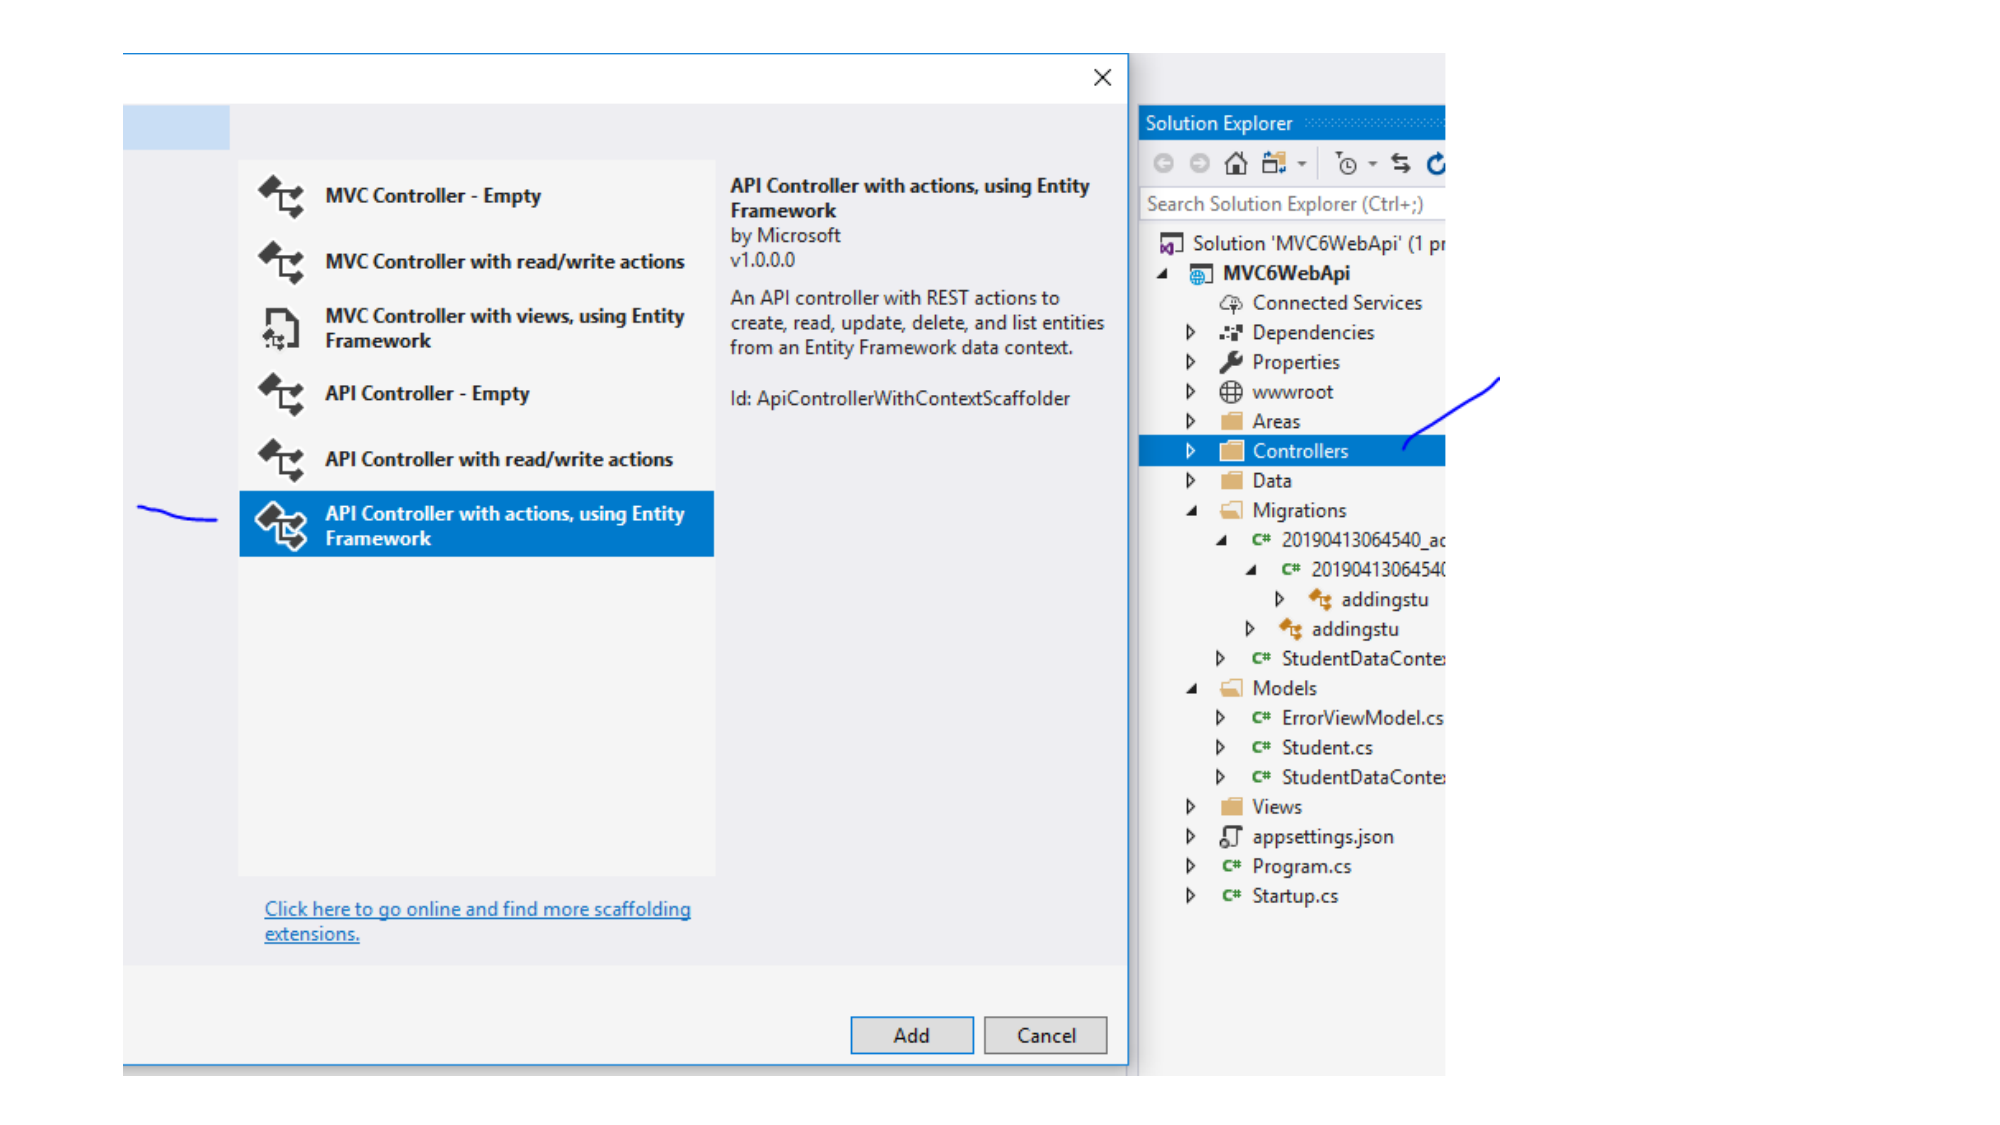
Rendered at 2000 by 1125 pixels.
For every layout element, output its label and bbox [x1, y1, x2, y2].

picture [123, 53, 1501, 1077]
